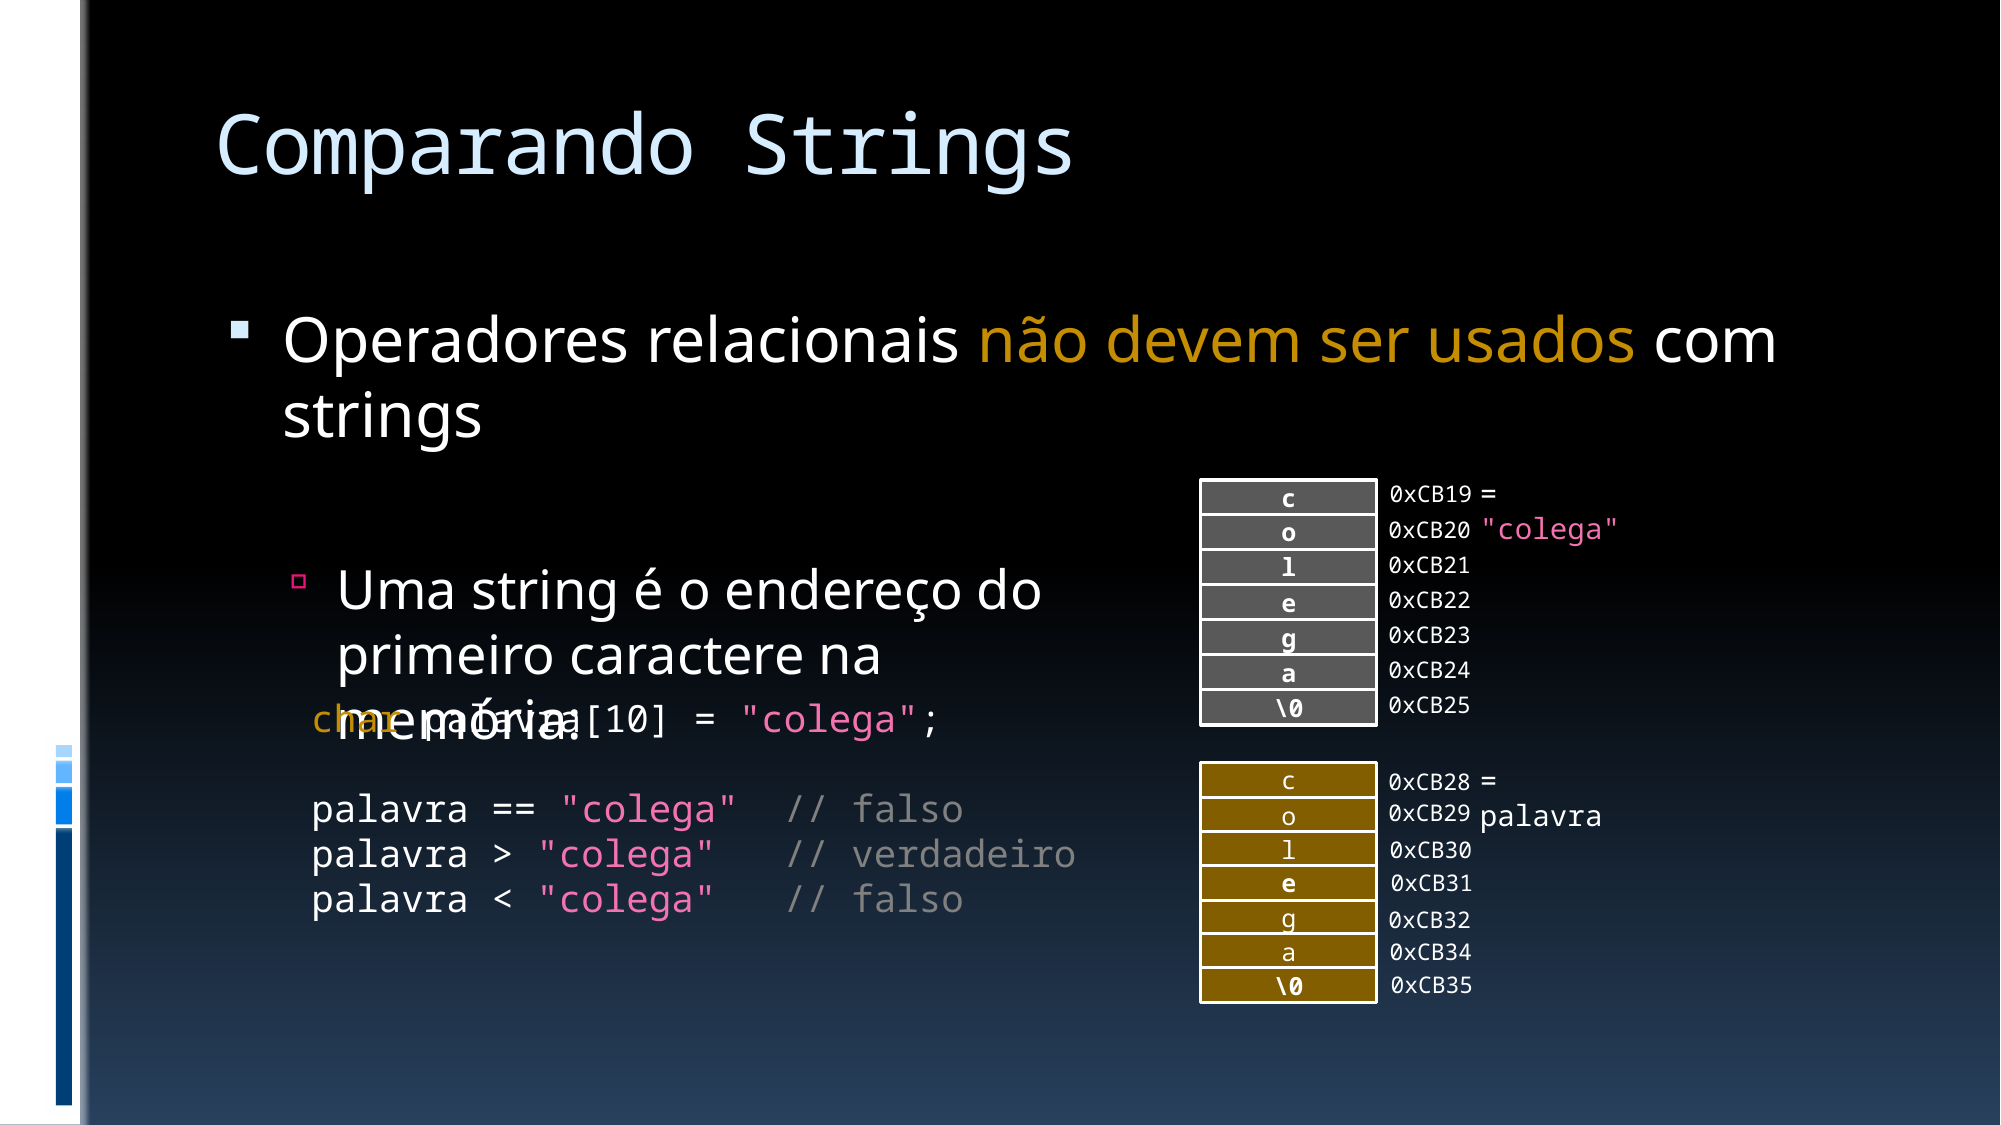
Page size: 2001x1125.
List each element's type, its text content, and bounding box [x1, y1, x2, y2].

list Operadores relacionais não devem ser usados com strings Uma string é o endereço do primeiro caractere na memória: [200, 292, 1900, 1043]
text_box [1200, 467, 1659, 1007]
title Comparando Strings [200, 83, 1900, 234]
text_box char palavra[10] = "colega"; palavra == "colega" // falso palavra > "colega" // verdadeiro palavra < "colega" // falso [296, 687, 1092, 973]
